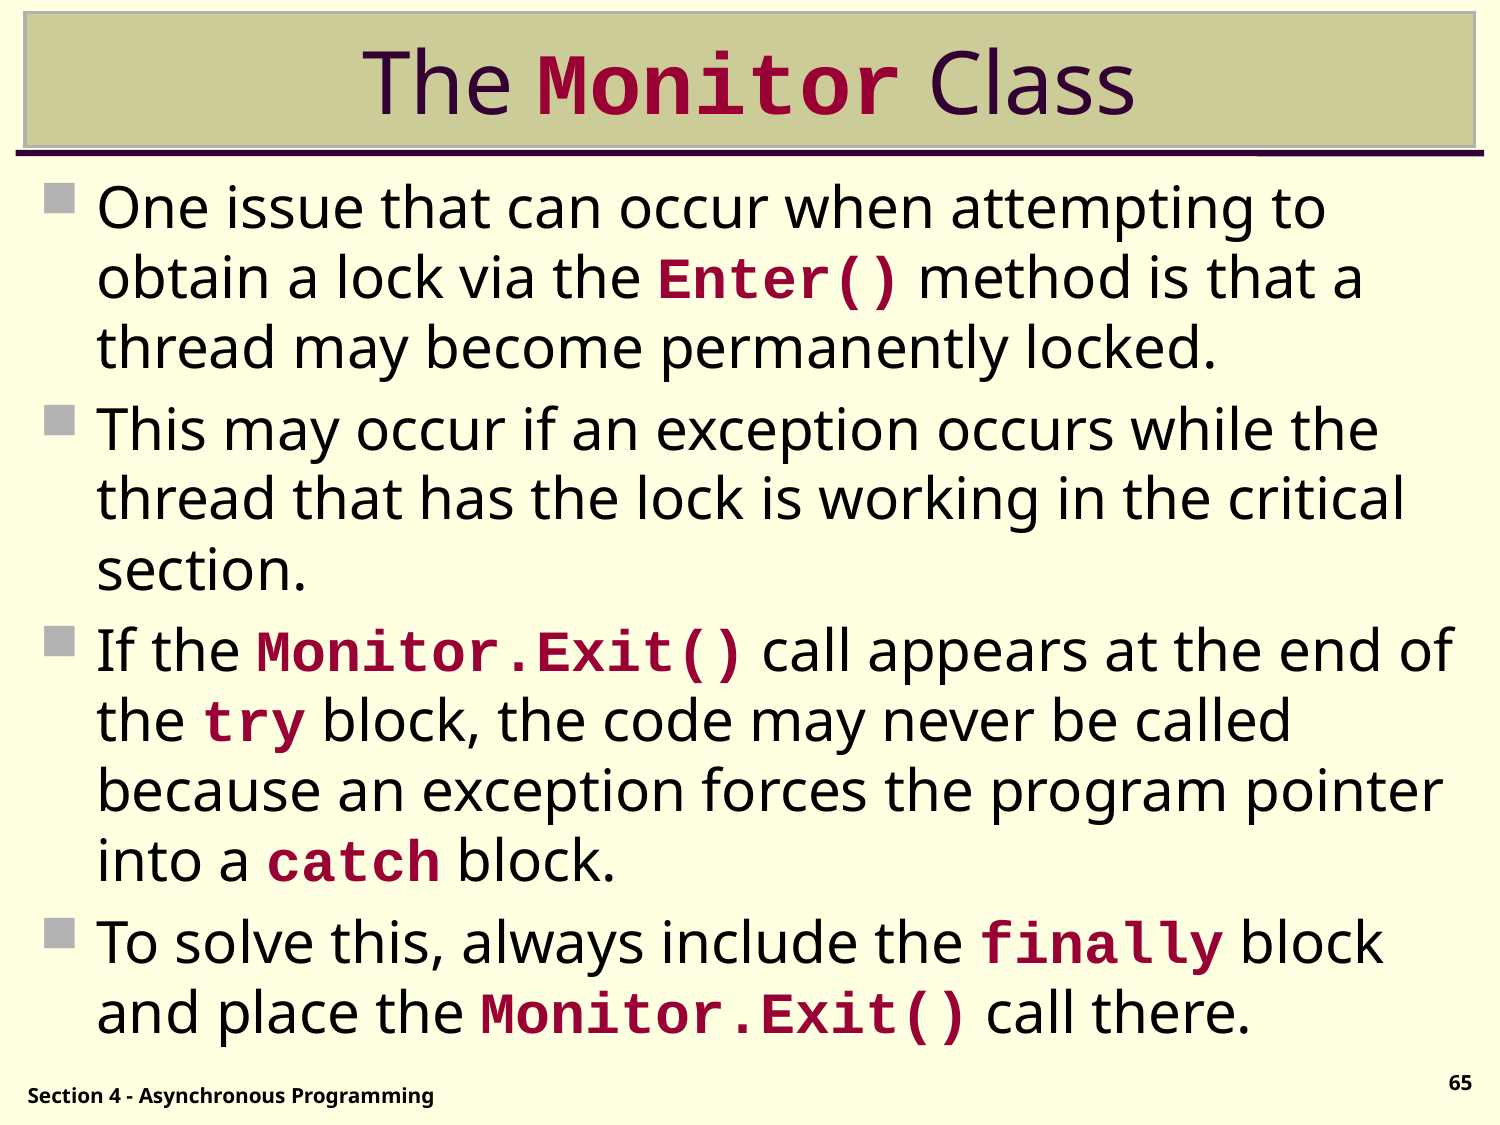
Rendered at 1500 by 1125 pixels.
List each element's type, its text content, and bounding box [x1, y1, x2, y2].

slide_number 65 [1174, 1062, 1488, 1113]
footer Section 4 - Asynchronous Programming [12, 1074, 813, 1113]
list One issue that can occur when attempting to obtain a lock via the Enter() method is that a thread may become permanently locked. This may occur if an exception occurs while the thread that has the lock is working in the critical section. If the Monitor.Exit() call appears at the end of the try block, the code may never be called because an exception forces the program pointer into a catch block. To solve this, always include the finally block and place the Monitor.Exit() call there. [24, 162, 1476, 1076]
title The Monitor Class [23, 11, 1476, 148]
